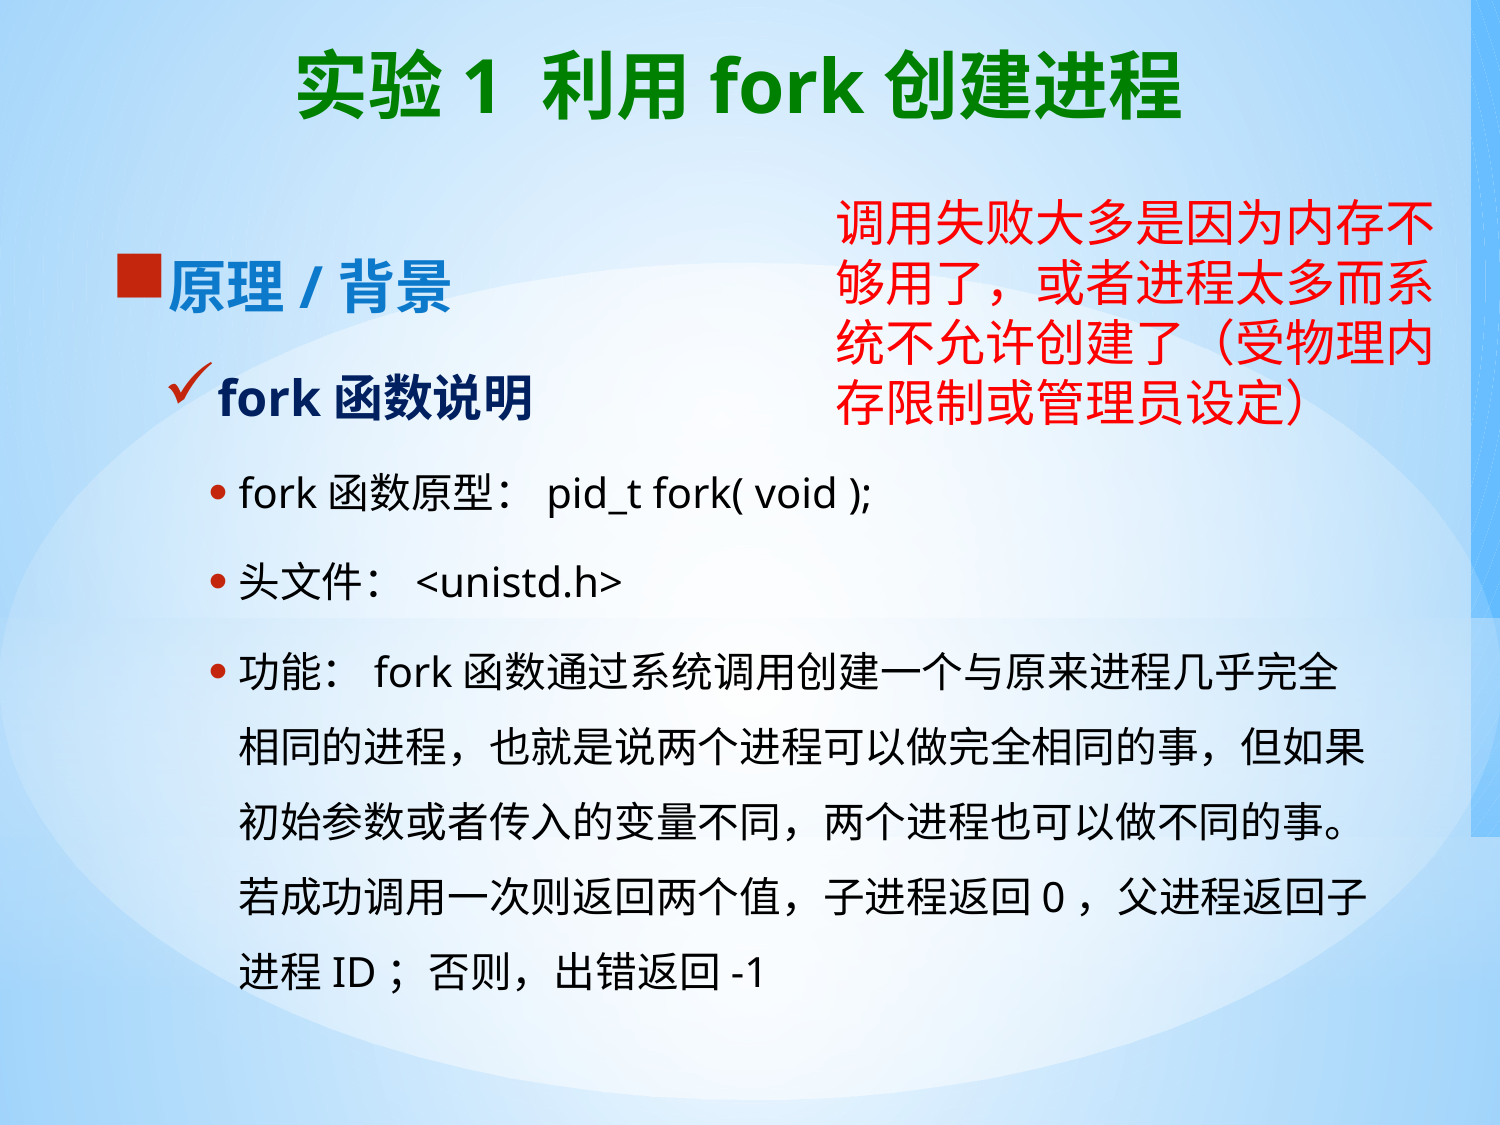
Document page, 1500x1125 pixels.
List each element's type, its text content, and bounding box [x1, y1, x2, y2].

text_box 调用失败大多是因为内存不够用了，或者进程太多而系统不允许创建了（受物理内存限制或管理员设定） [820, 184, 1454, 440]
list 原理/背景 fork函数说明 fork函数原型：pid_t fork( void ); 头文件：<unistd.h> 功能：fork函数通过系统调用创建一个与原来进程几乎完全相同的进程，也就是说两个进程可以做完全相同的事，但如果初始参数或者传入的变量不同，两个进程也可以做不同的事。若成功调用一次则返回两个值，子进程返回0，父进程返回子进程ID；否则，出错返回-1 [88, 208, 1388, 1047]
title 实验1 利用fork创建进程 [88, 30, 1388, 149]
